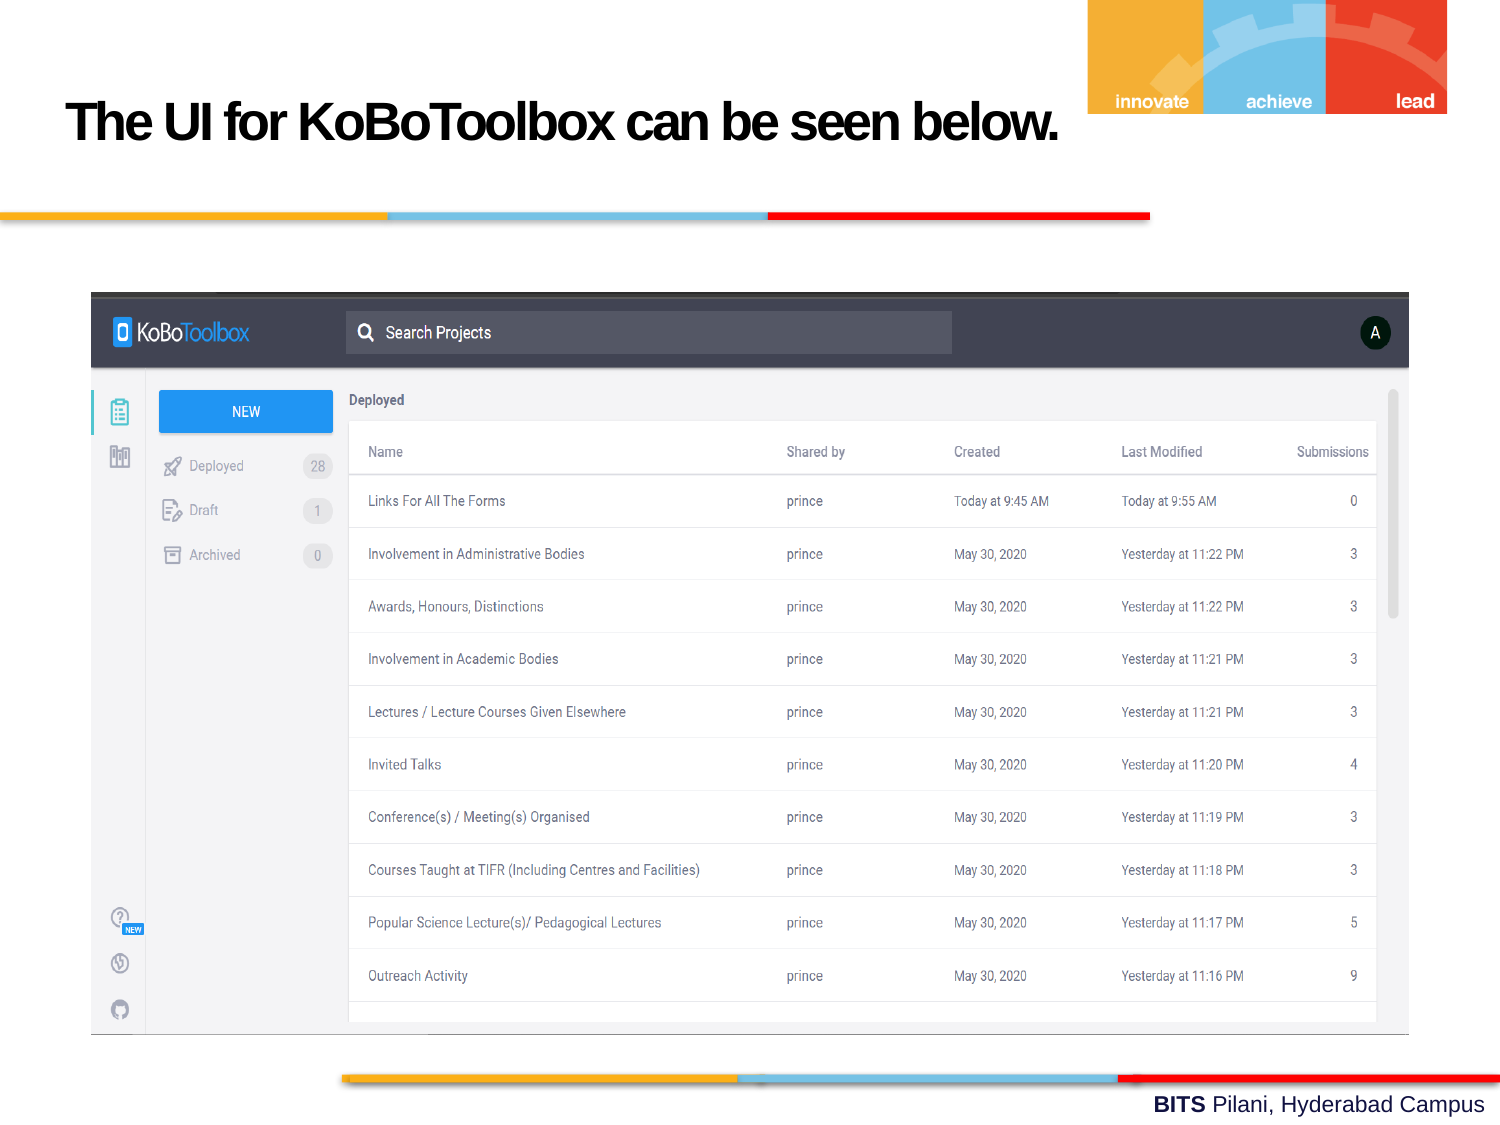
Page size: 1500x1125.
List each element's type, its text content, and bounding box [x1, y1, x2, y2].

picture [91, 292, 1409, 1036]
picture [1087, 0, 1448, 114]
list The UI for KoBoToolbox can be seen below. [50, 90, 1088, 213]
